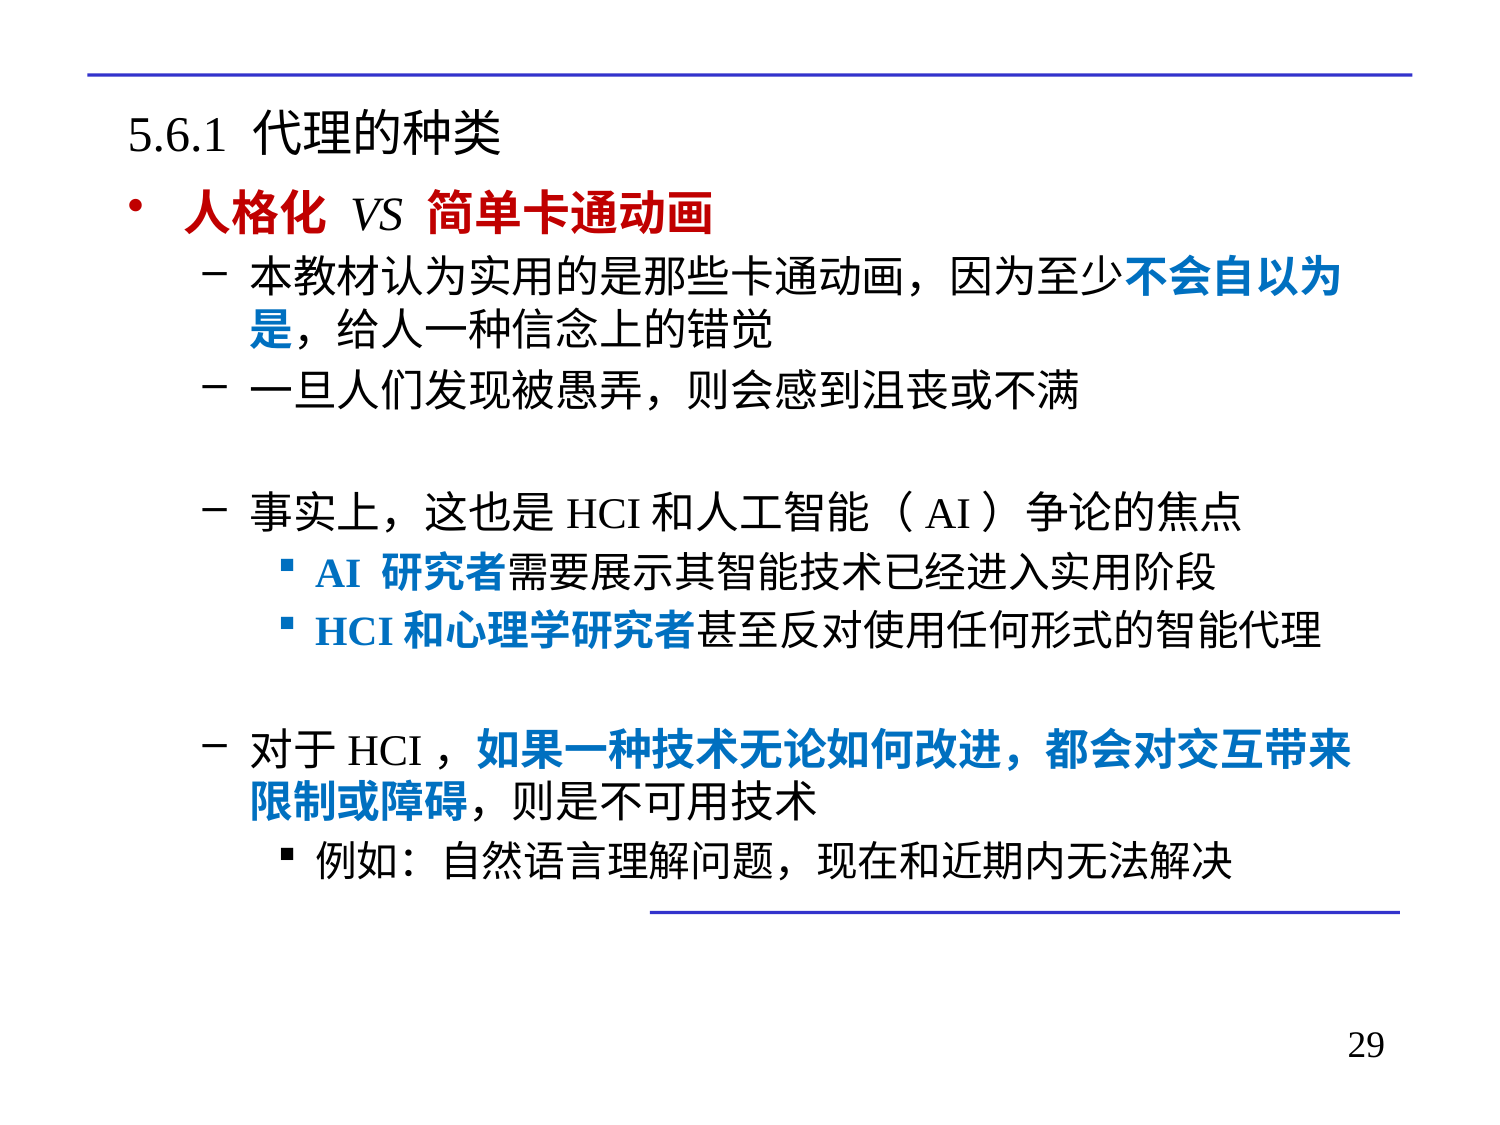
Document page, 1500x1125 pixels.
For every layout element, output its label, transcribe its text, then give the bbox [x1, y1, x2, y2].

slide_number 29 [1087, 1012, 1401, 1088]
list 人格化 VS 简单卡通动画 本教材认为实用的是那些卡通动画，因为至少不会自以为是，给人一种信念上的错觉 一旦人们发现被愚弄，则会感到沮丧或不满 事实上，这也是HCI和人工智能（AI）争论的焦点 AI 研究者需要展示其智能技术已经进入实用阶段 HCI和心理学研究者甚至反对使用任何形式的智能代理 对于HCI，如果一种技术无论如何改进，都会对交互带来限制或障碍，则是不可用技术 例如：自然语言理解问题，现在和近期内无法解决 [112, 174, 1388, 917]
title 5.6.1 代理的种类 [112, 87, 1388, 174]
